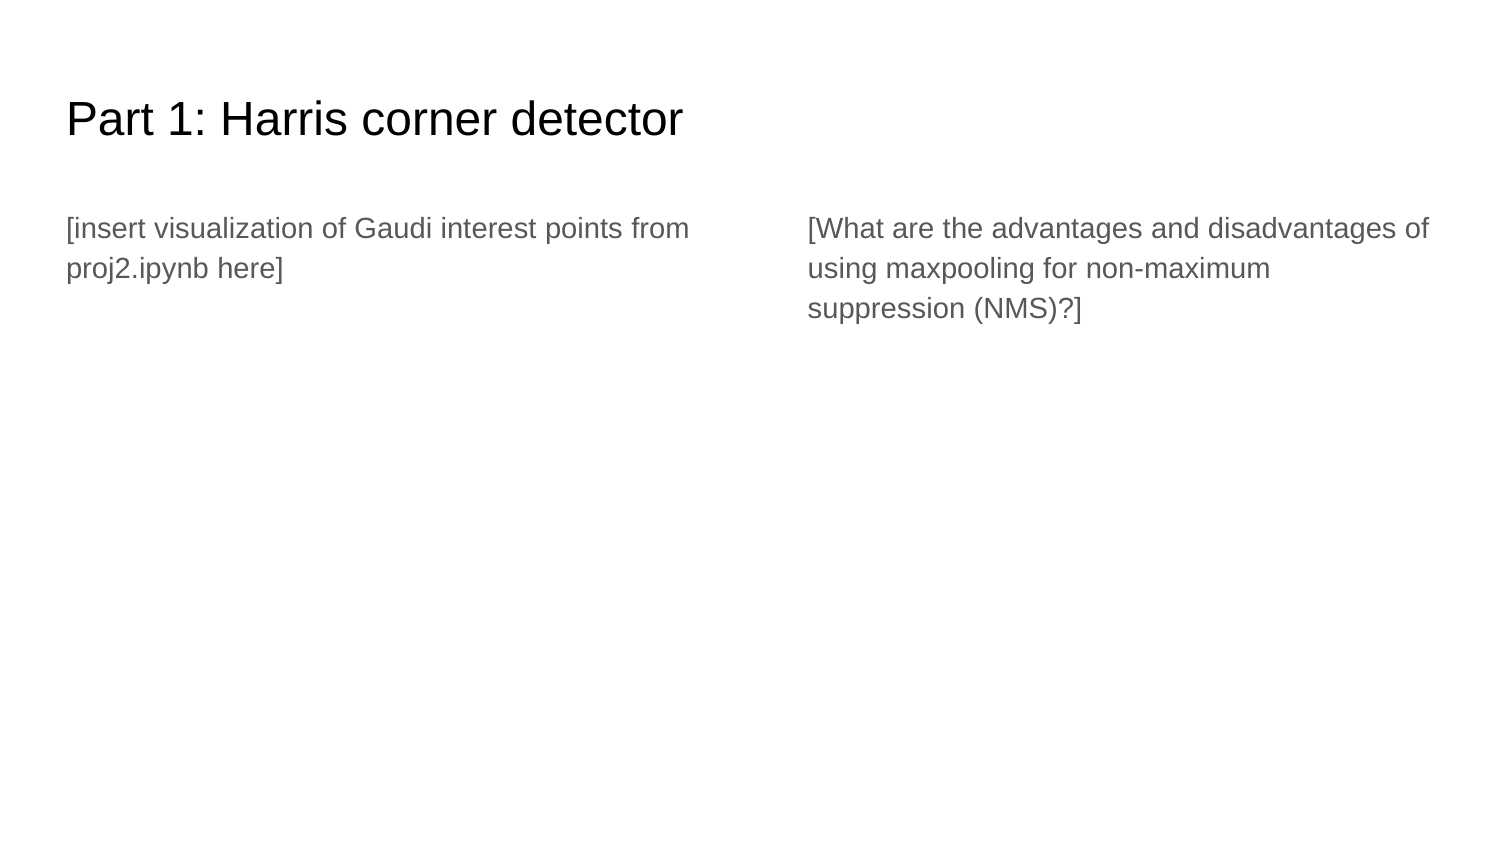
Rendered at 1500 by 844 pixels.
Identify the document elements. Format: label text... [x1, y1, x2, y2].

title Part 1: Harris corner detector [50, 72, 1450, 168]
list [What are the advantages and disadvantages of using maxpooling for non-maximum suppression (NMS)?] [792, 188, 1450, 750]
list [insert visualization of Gaudi interest points from proj2.ipynb here] [50, 188, 708, 750]
